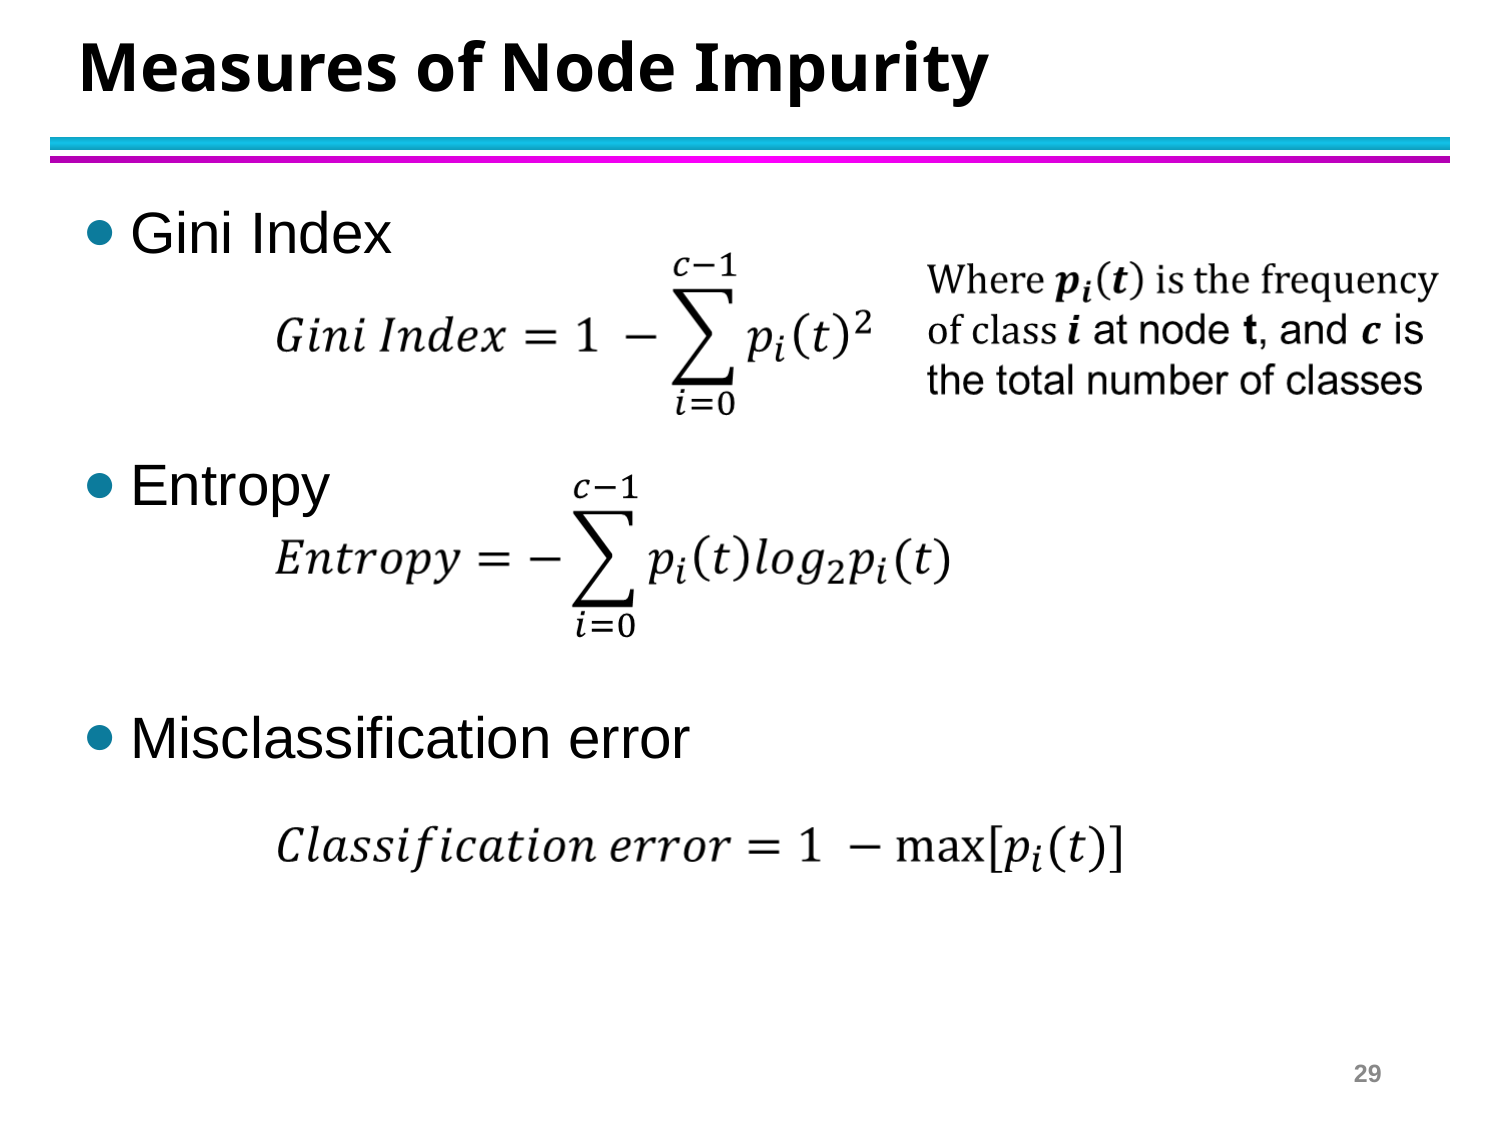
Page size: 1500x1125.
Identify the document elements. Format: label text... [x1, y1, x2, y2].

slide_number ‹#› [1059, 1042, 1397, 1103]
text_box [264, 812, 1137, 873]
list Gini Index Entropy Misclassification error [67, 187, 1432, 1038]
text_box [912, 244, 1473, 412]
title Measures of Node Impurity [62, 24, 1421, 113]
text_box [264, 246, 885, 417]
text_box [264, 468, 964, 639]
